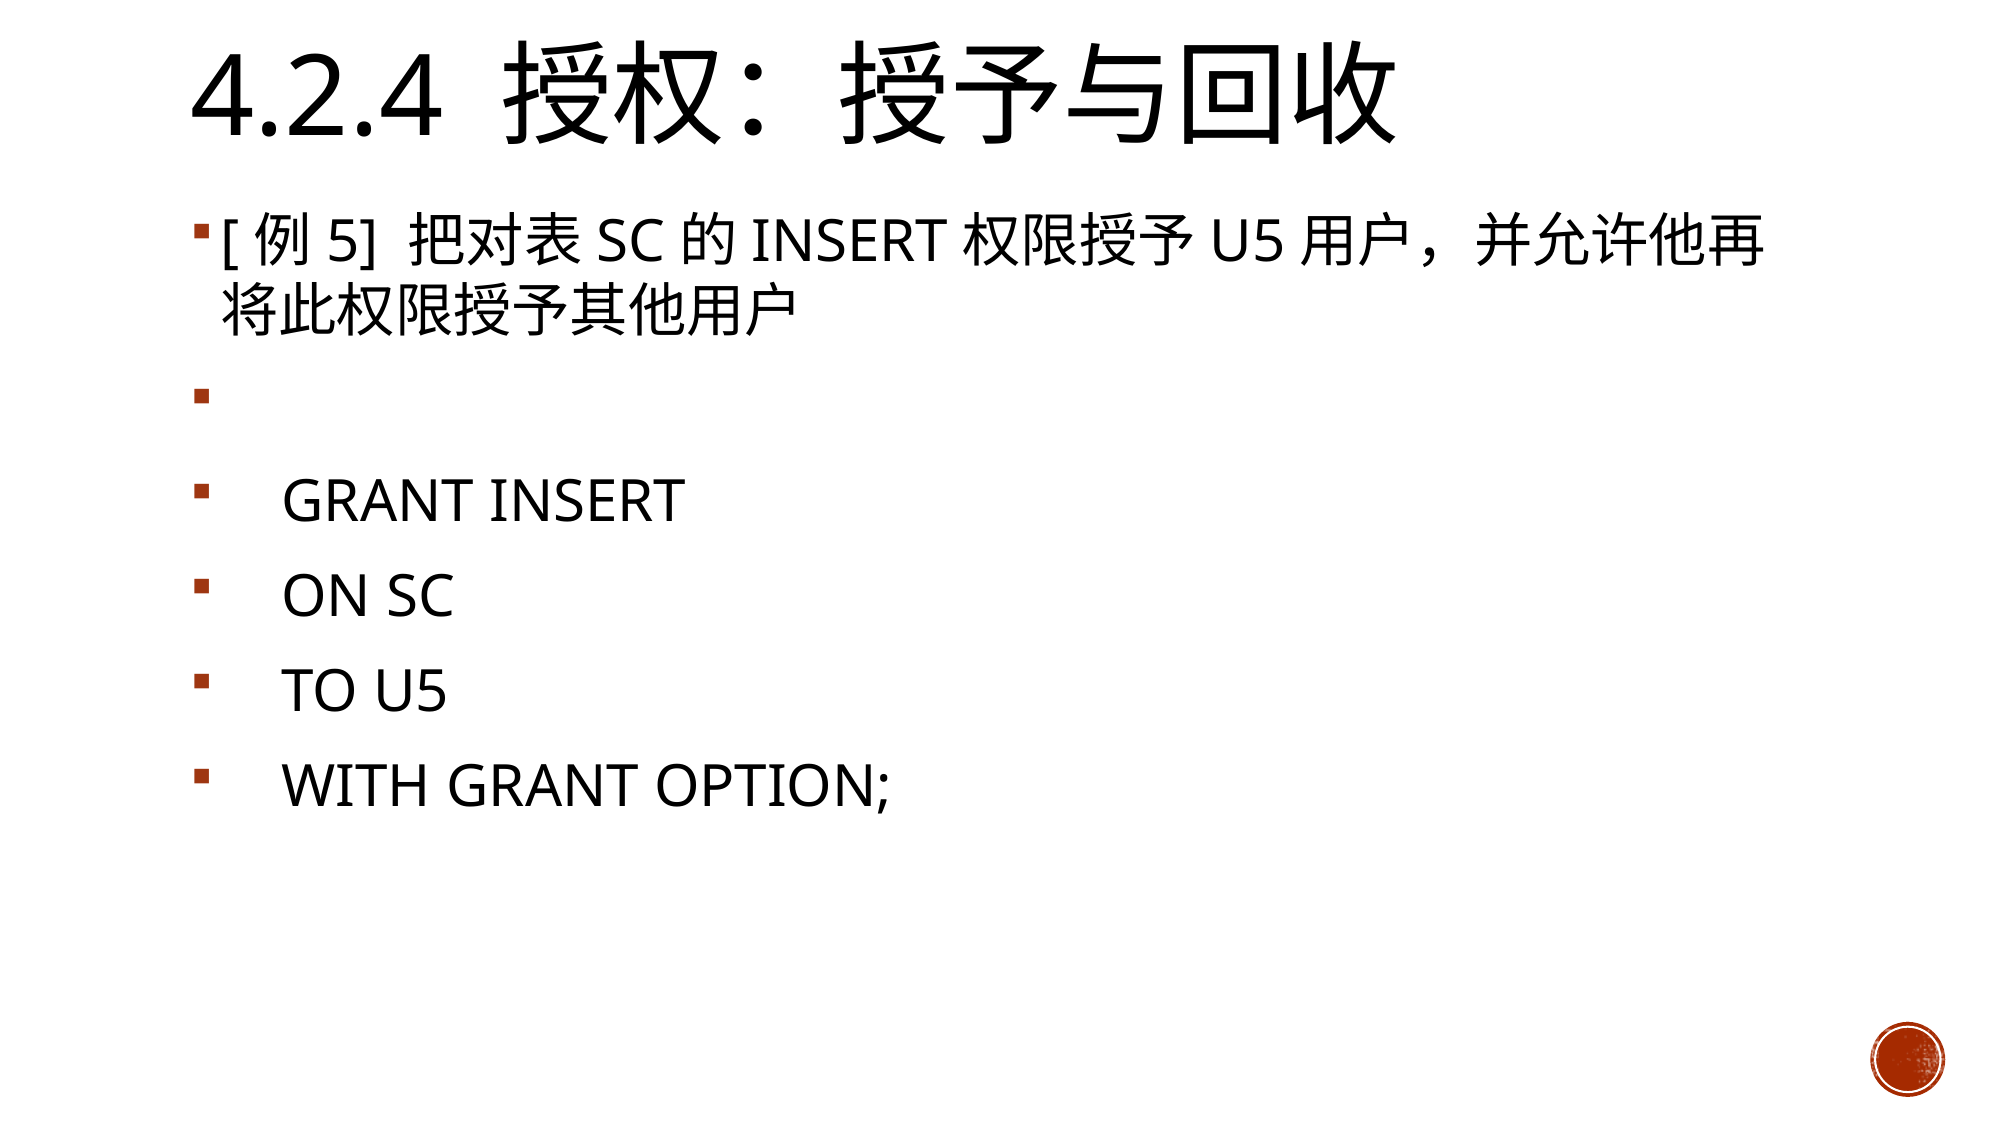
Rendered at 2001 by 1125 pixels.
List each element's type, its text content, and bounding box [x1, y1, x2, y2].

list [例5] 把对表SC的INSERT权限授予U5用户，并允许他再将此权限授予其他用户 GRANT INSERT ON SC TO U5 WITH GRANT OPTION; [175, 195, 1826, 1013]
slide_number [1855, 1028, 1961, 1089]
title 4.2.4 授权：授予与回收 [175, 12, 1826, 186]
